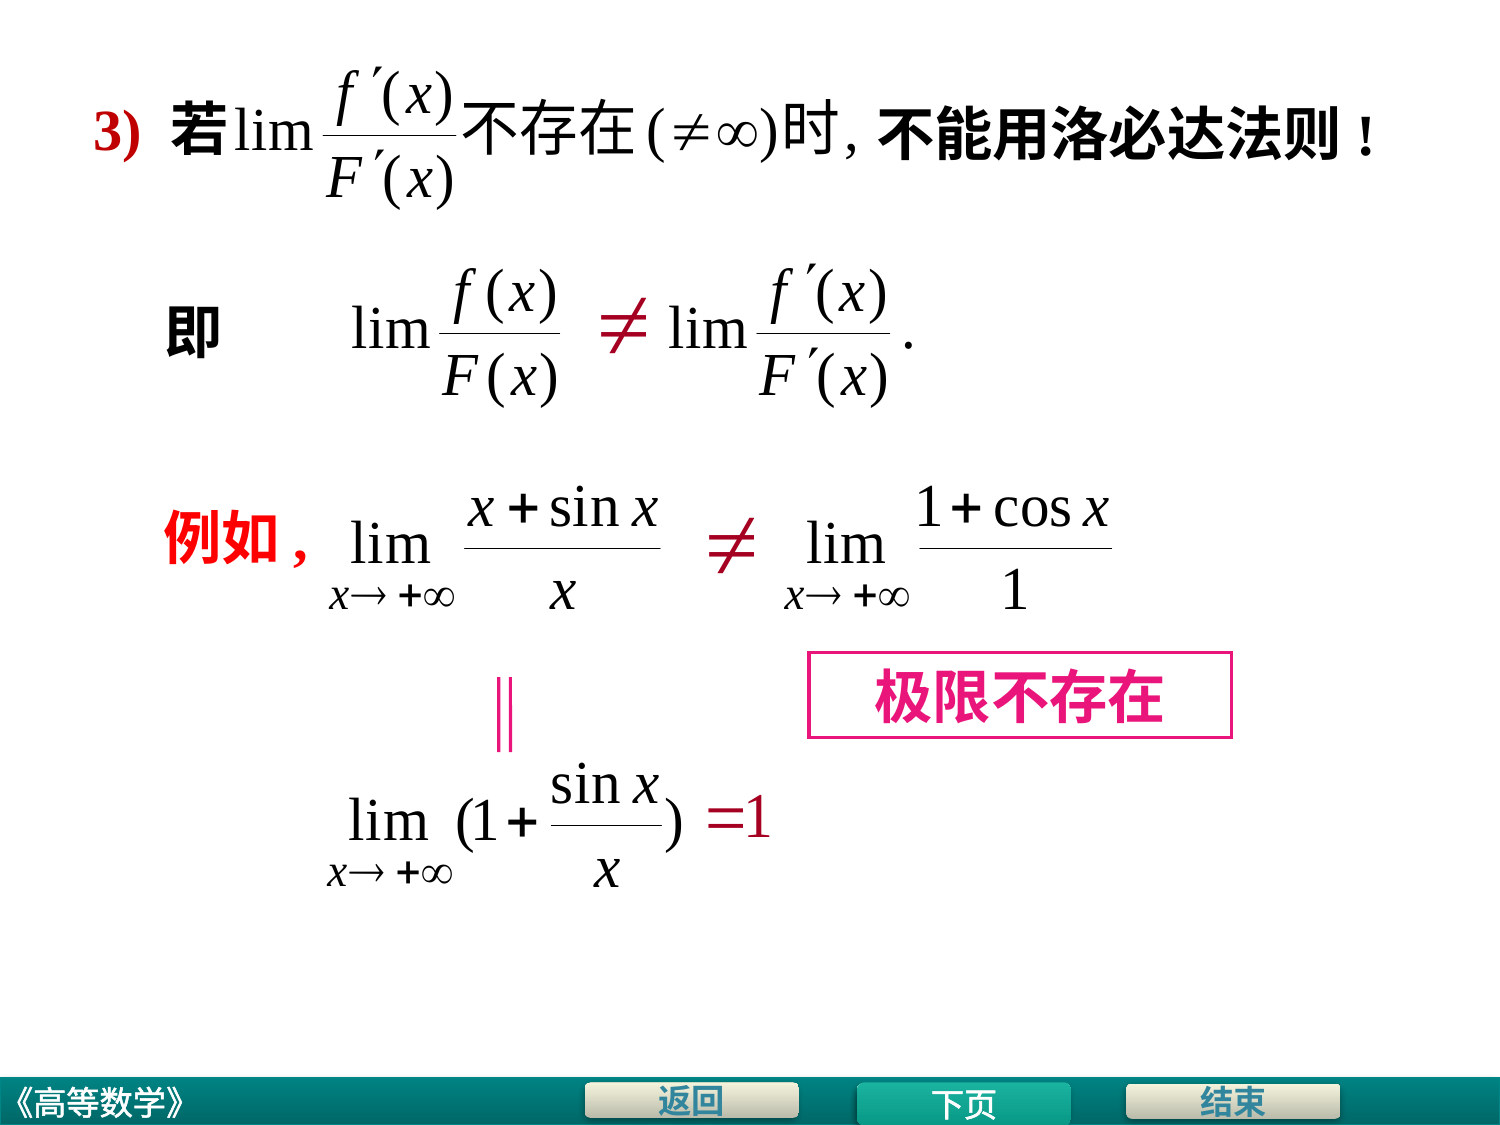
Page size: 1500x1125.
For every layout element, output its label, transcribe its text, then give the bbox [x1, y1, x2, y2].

text_box 例如, [148, 493, 317, 579]
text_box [698, 789, 771, 841]
text_box 极限不存在 [808, 652, 1232, 738]
text_box 不能用洛必达法则! [867, 89, 1412, 175]
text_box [323, 474, 664, 615]
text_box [231, 62, 862, 215]
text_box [585, 297, 646, 358]
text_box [694, 517, 755, 578]
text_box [778, 474, 1115, 615]
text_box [498, 676, 511, 753]
title 3) 若 [73, 84, 225, 185]
text_box 即 [150, 287, 252, 373]
text_box 下页 [856, 1082, 1072, 1125]
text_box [348, 260, 916, 413]
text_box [321, 751, 687, 892]
